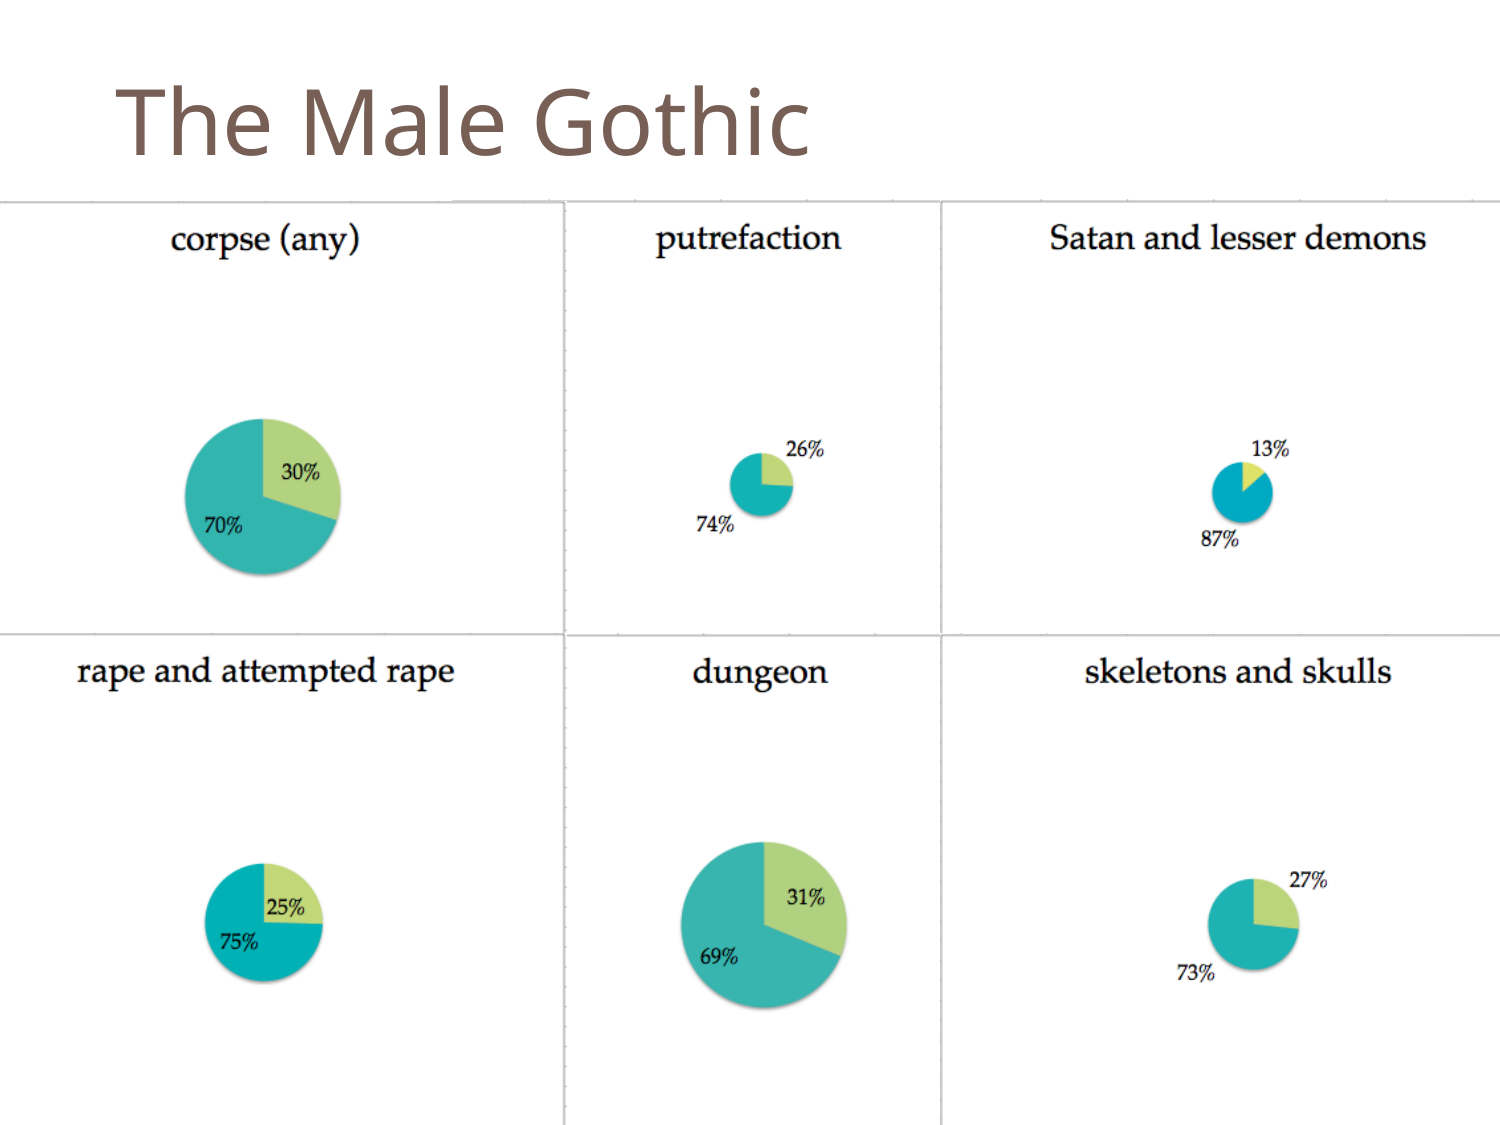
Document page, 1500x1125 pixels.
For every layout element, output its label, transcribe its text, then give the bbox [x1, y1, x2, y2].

title The Male Gothic [100, 37, 1438, 200]
picture [0, 198, 1500, 1125]
